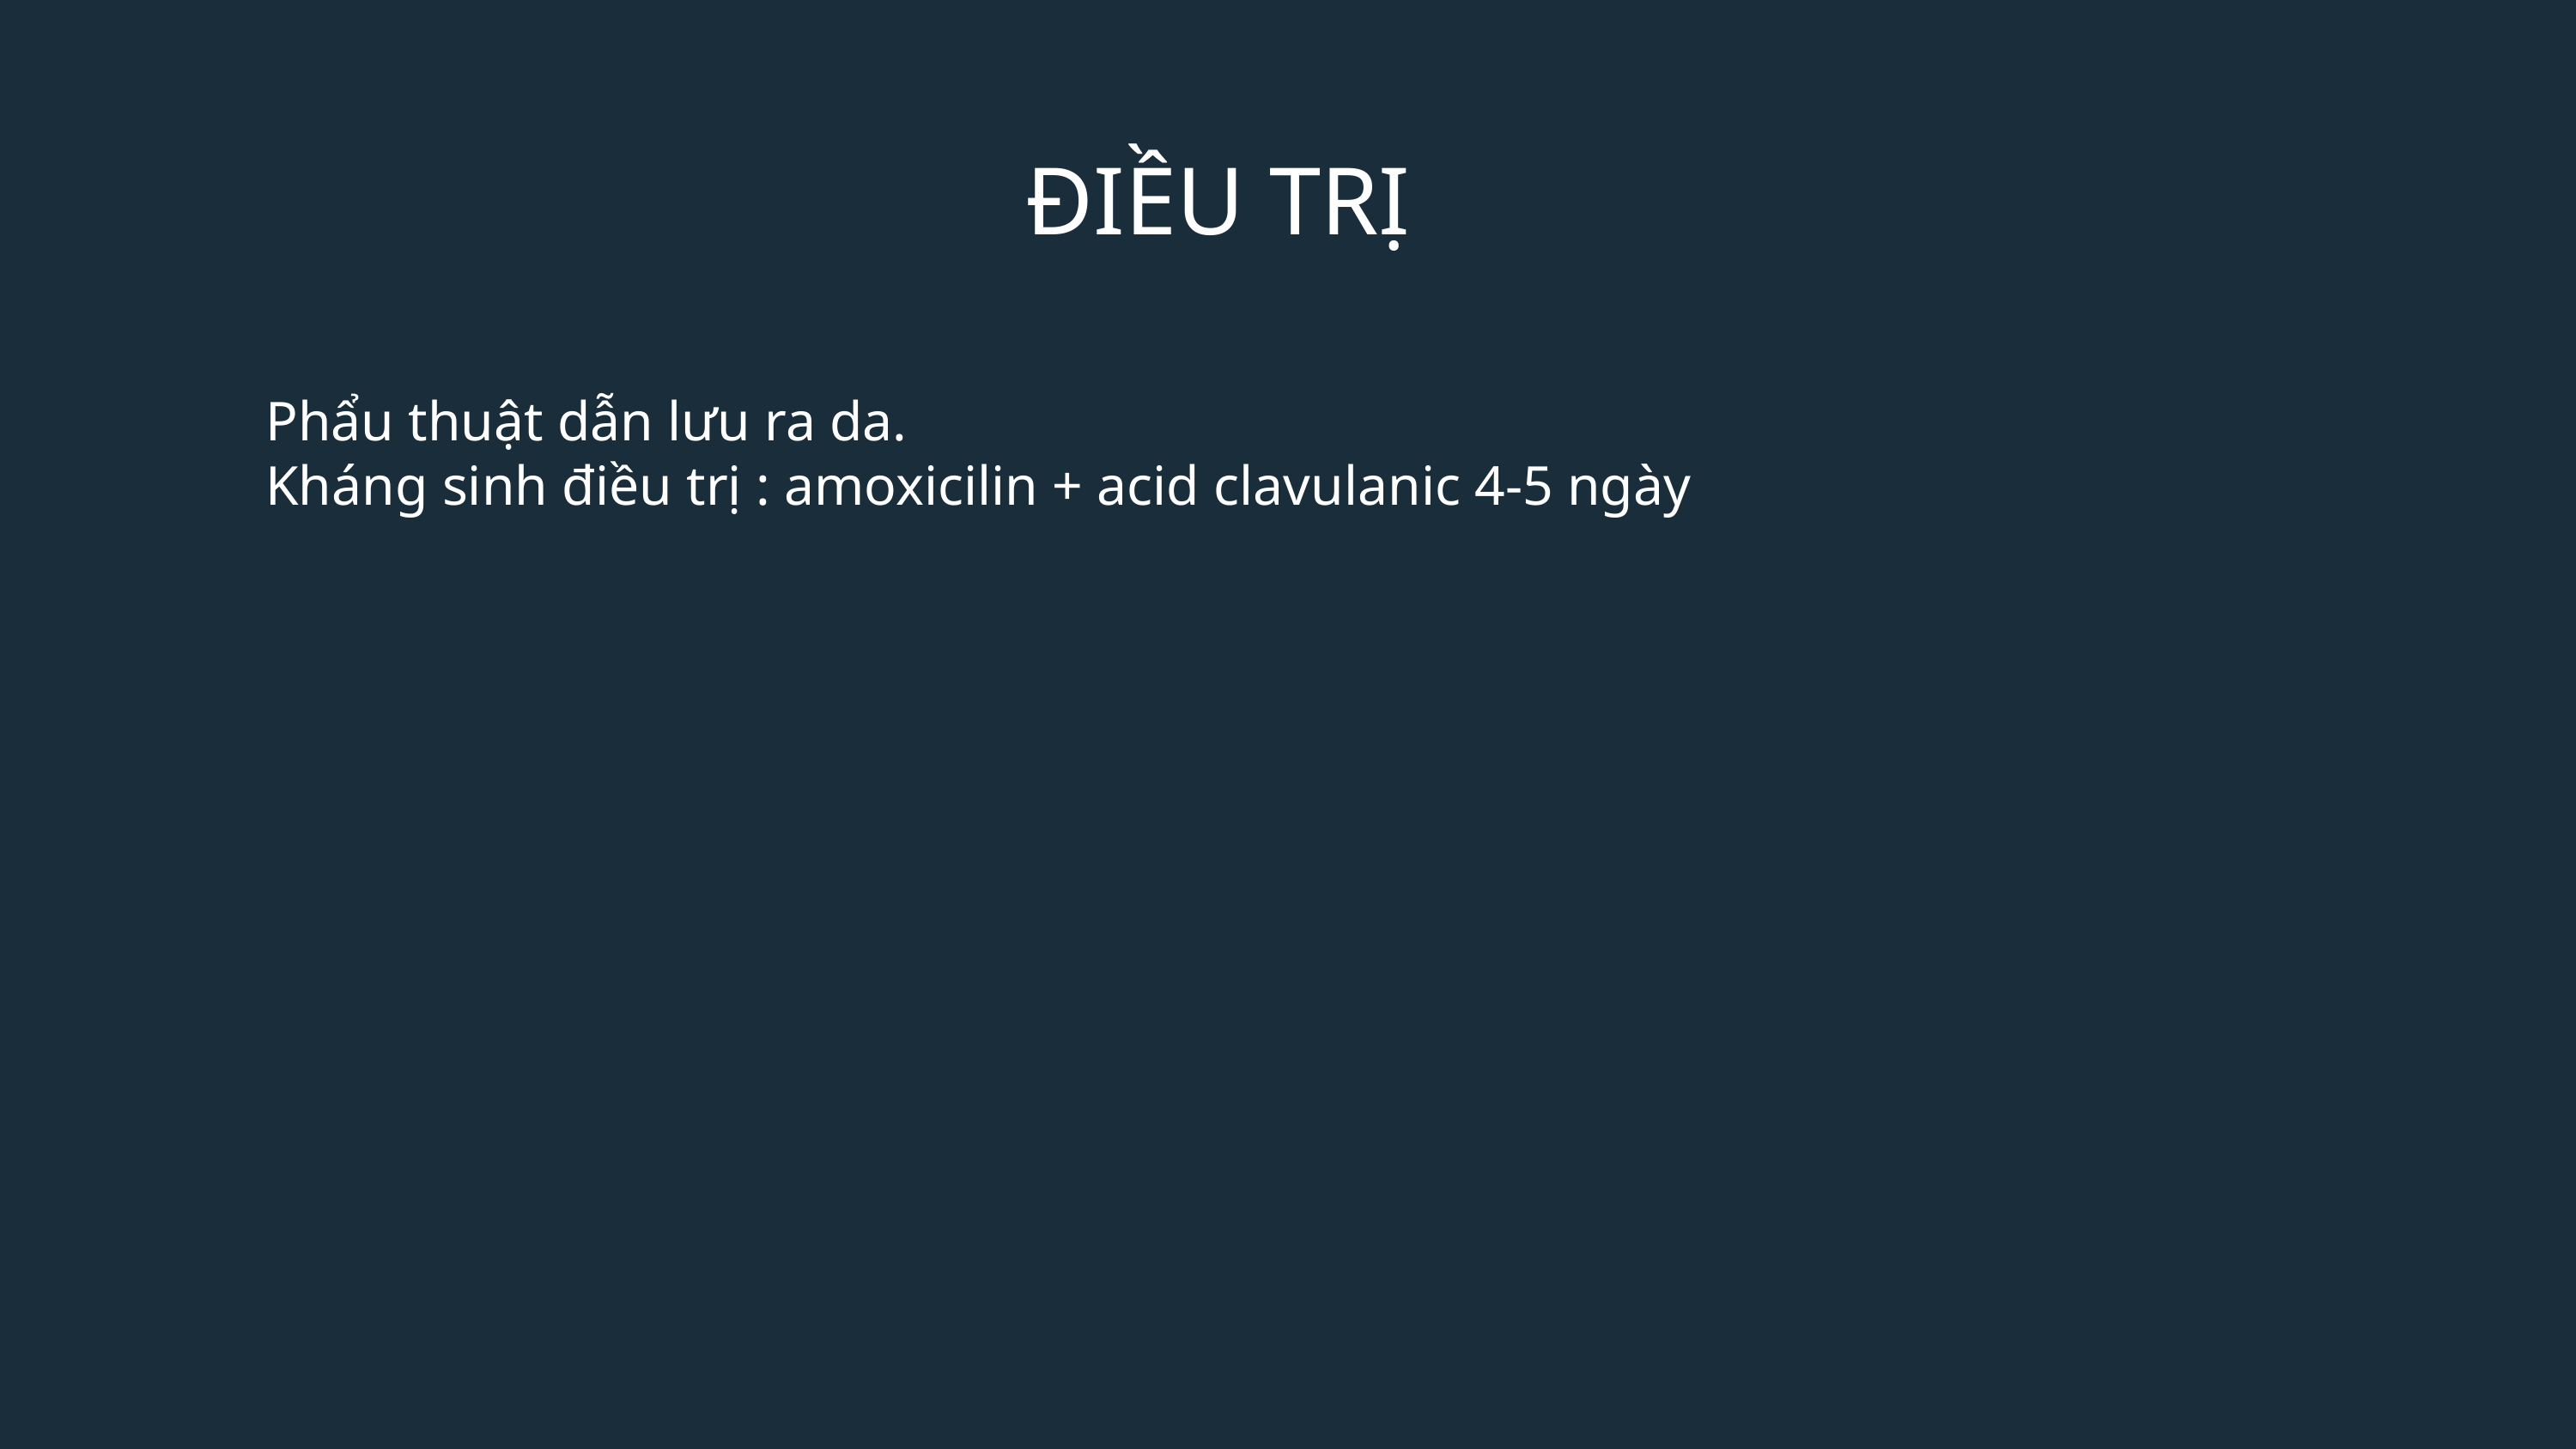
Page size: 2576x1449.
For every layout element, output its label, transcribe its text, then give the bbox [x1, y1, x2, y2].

text_box Phẩu thuật dẫn lưu ra da. Kháng sinh điều trị : amoxicilin + acid clavulanic 4-5 ngày [252, 380, 1720, 523]
text_box ĐIỀU TRỊ [945, 123, 1492, 254]
